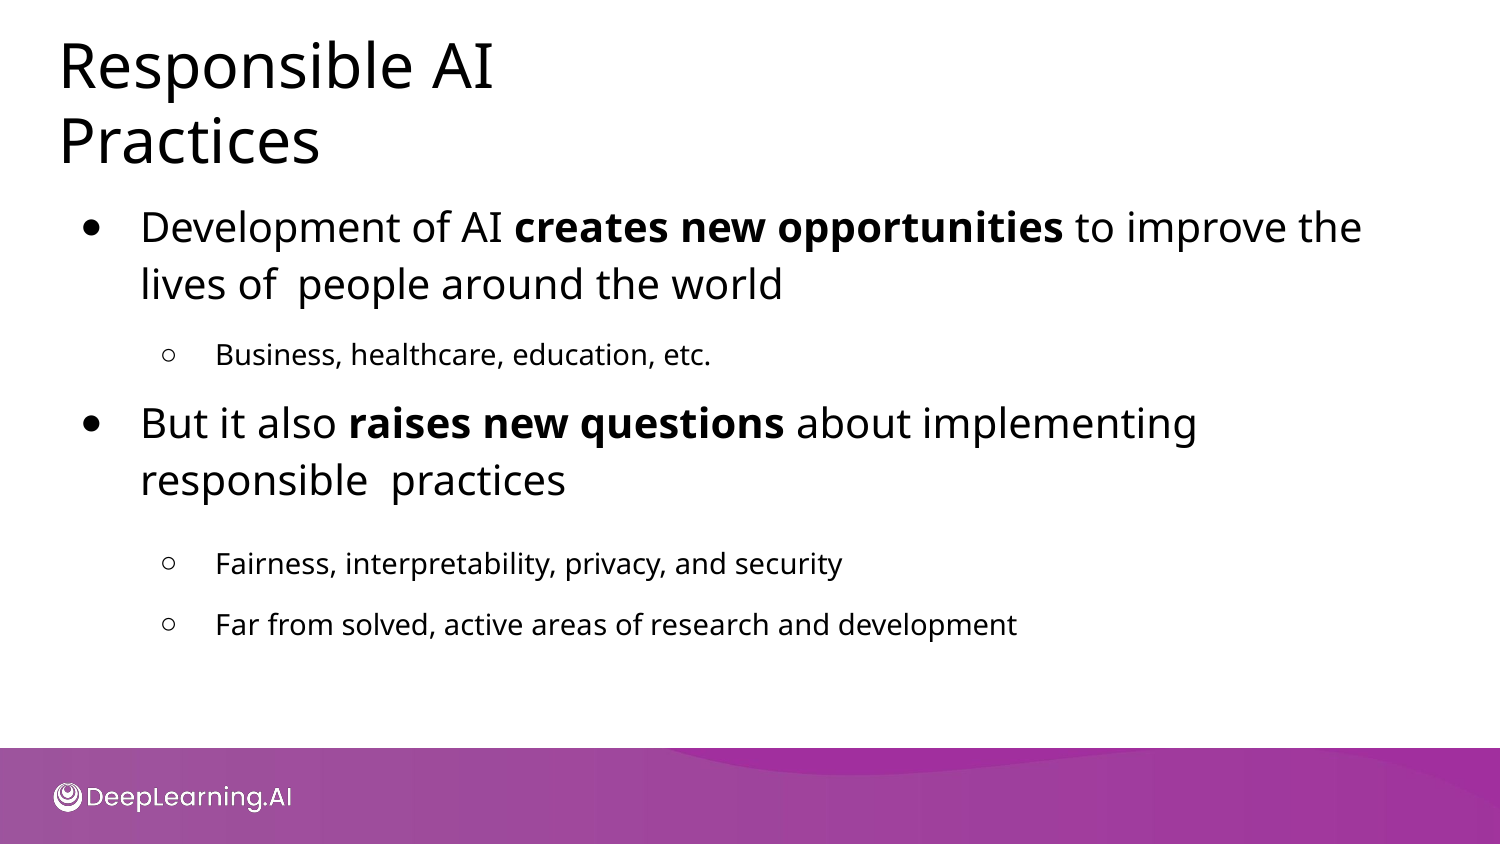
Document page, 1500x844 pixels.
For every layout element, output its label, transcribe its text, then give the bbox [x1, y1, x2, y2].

title Responsible AI Practices [56, 24, 730, 177]
text_box Development of AI creates new opportunities to improve the lives of people around the world Business, healthcare, education, etc. But it also raises new questions about implementing responsible practices Fairness, interpretability, privacy, and security Far from solved, active areas of research and development [77, 191, 1387, 641]
picture [0, 748, 1500, 844]
